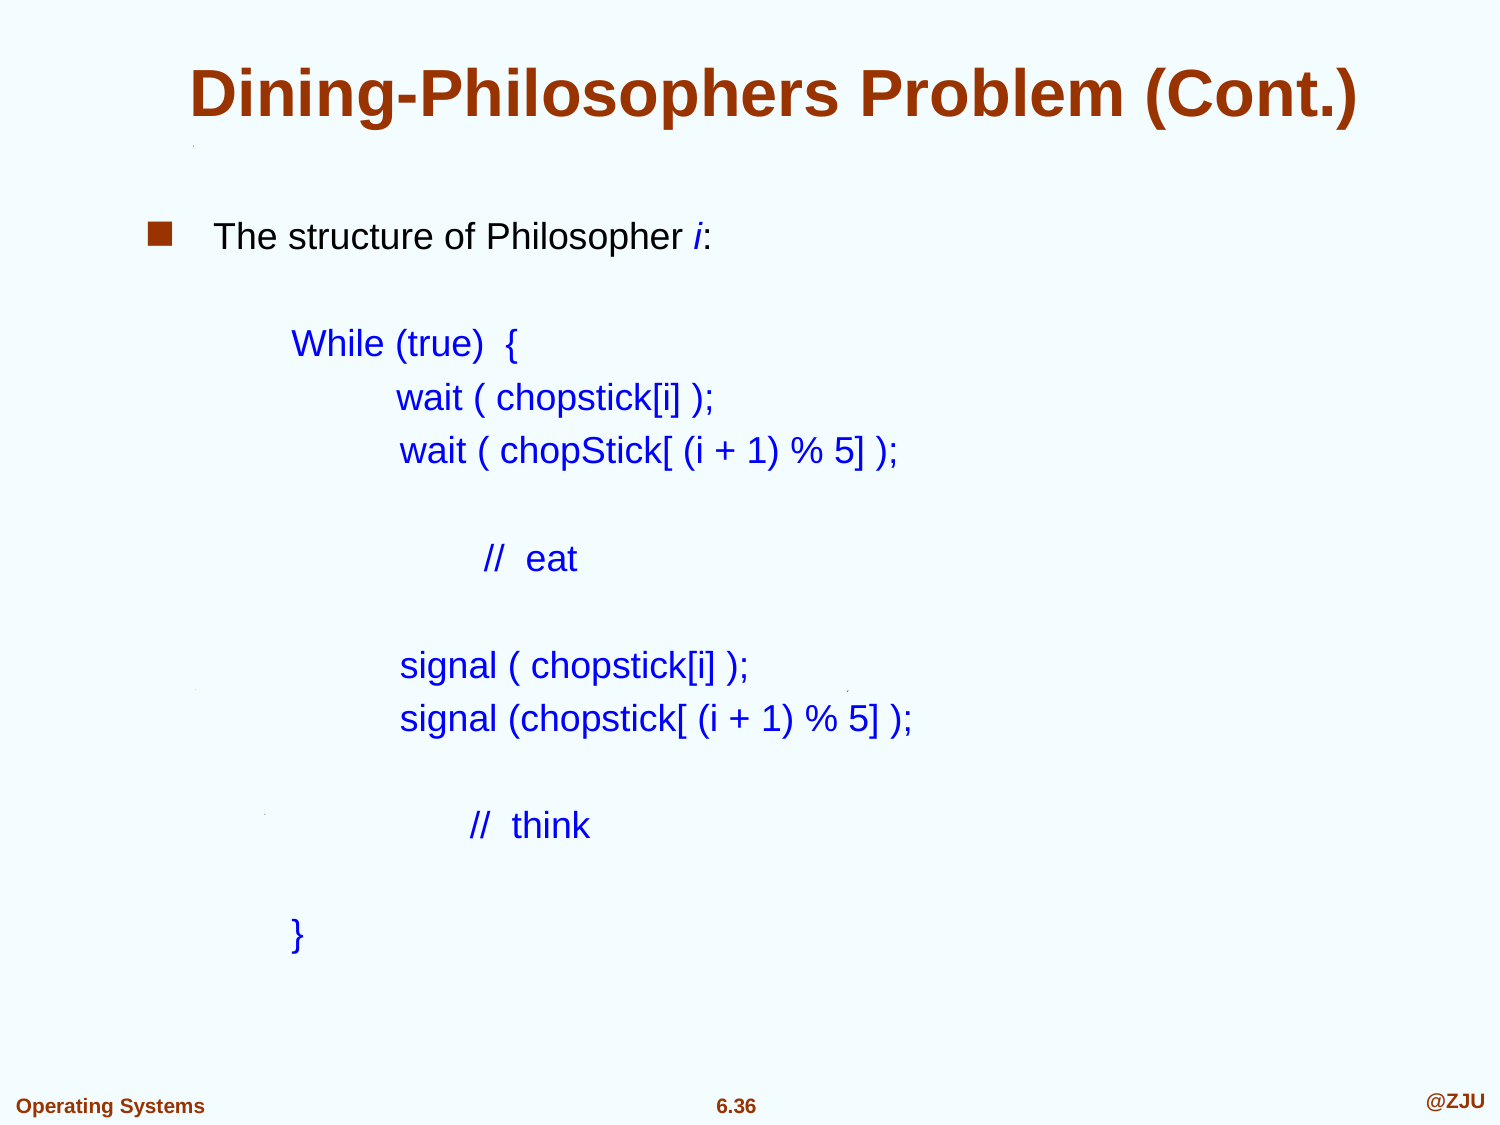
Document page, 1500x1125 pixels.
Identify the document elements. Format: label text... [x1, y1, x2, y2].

title Dining-Philosophers Problem (Cont.) [112, 37, 1438, 138]
list The structure of Philosopher i: While (true) { wait ( chopstick[i] ); wait ( chopStick[ (i + 1) % 5] ); // eat signal ( chopstick[i] ); signal (chopstick[ (i + 1) % 5] ); // think } [135, 209, 1302, 995]
